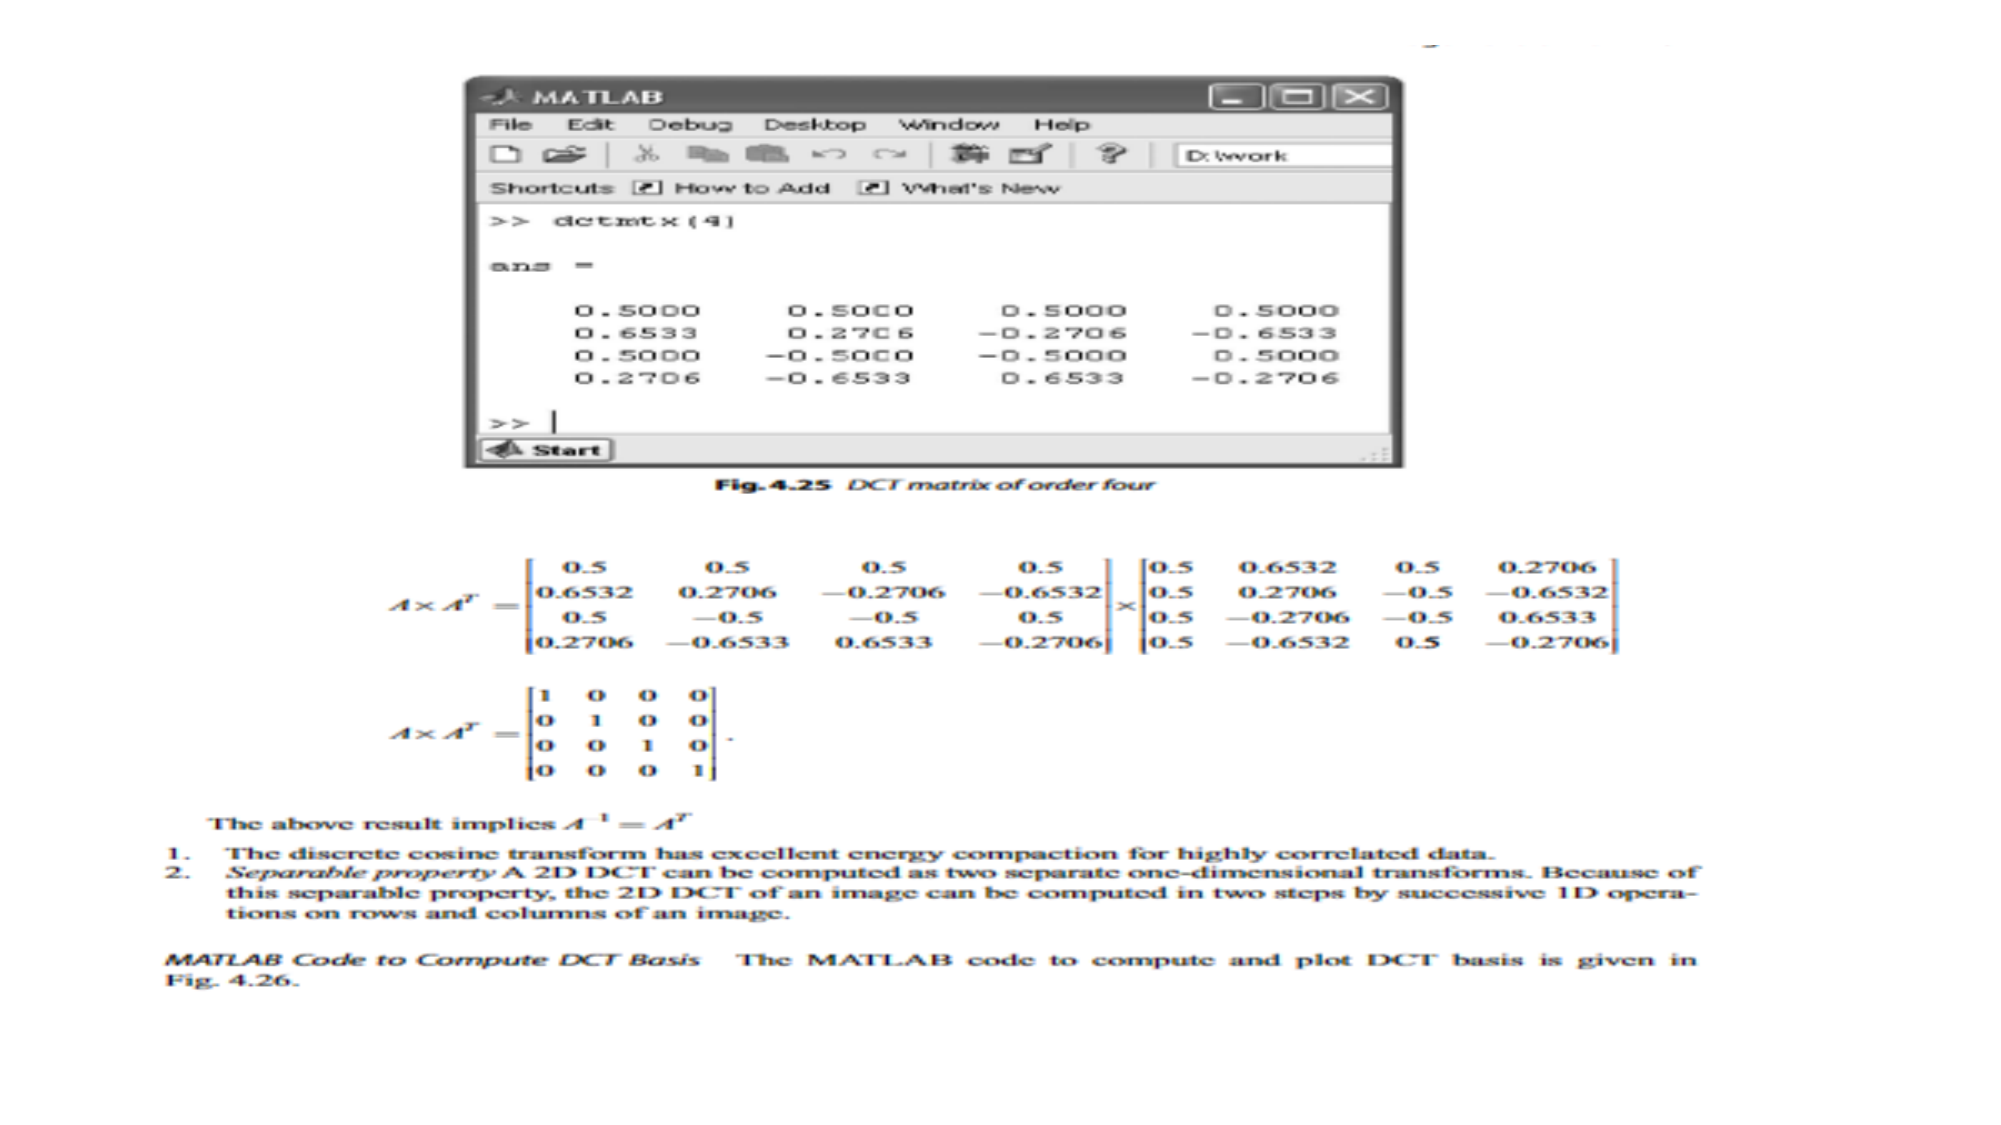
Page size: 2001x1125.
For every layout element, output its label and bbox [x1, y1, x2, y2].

picture [137, 45, 1820, 1032]
